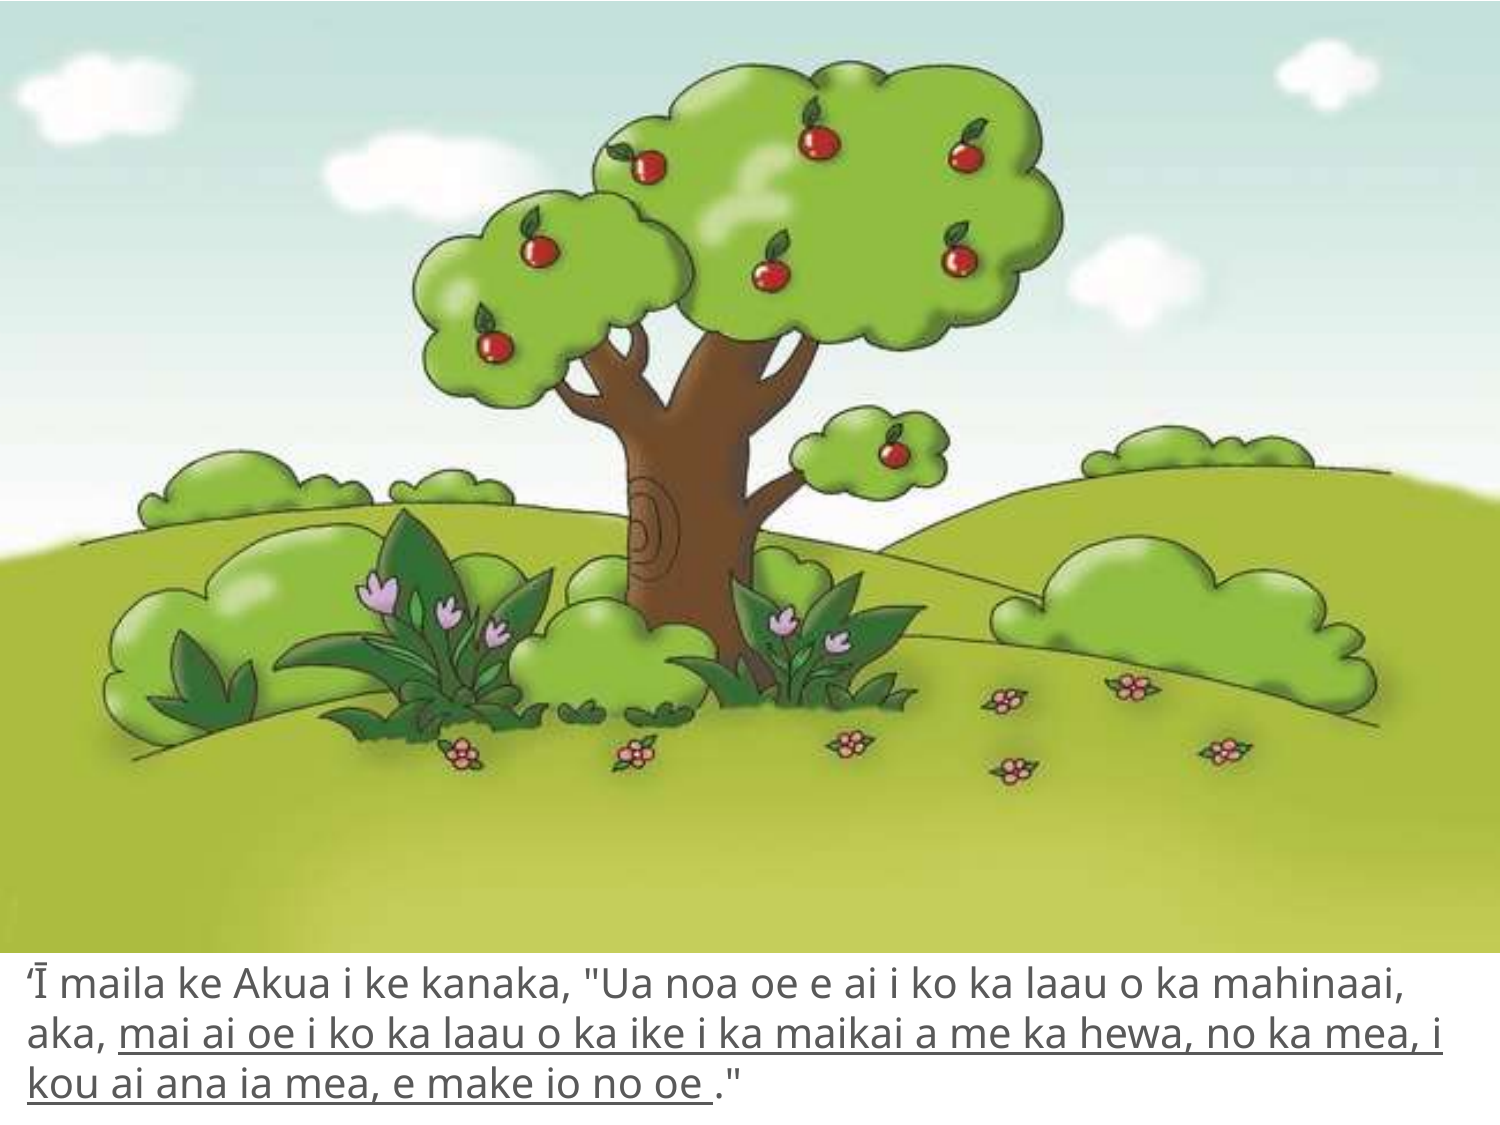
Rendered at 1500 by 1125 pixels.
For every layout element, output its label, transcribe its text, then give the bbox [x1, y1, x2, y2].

text_box ʻĪ maila ke Akua i ke kanaka, "Ua noa oe e ai i ko ka laau o ka mahinaai, aka, mai ai oe i ko ka laau o ka ike i ka maikai a me ka hewa, no ka mea, i kou ai ana ia mea, e make io no oe ." [11, 960, 1483, 1115]
picture [0, 0, 1500, 953]
